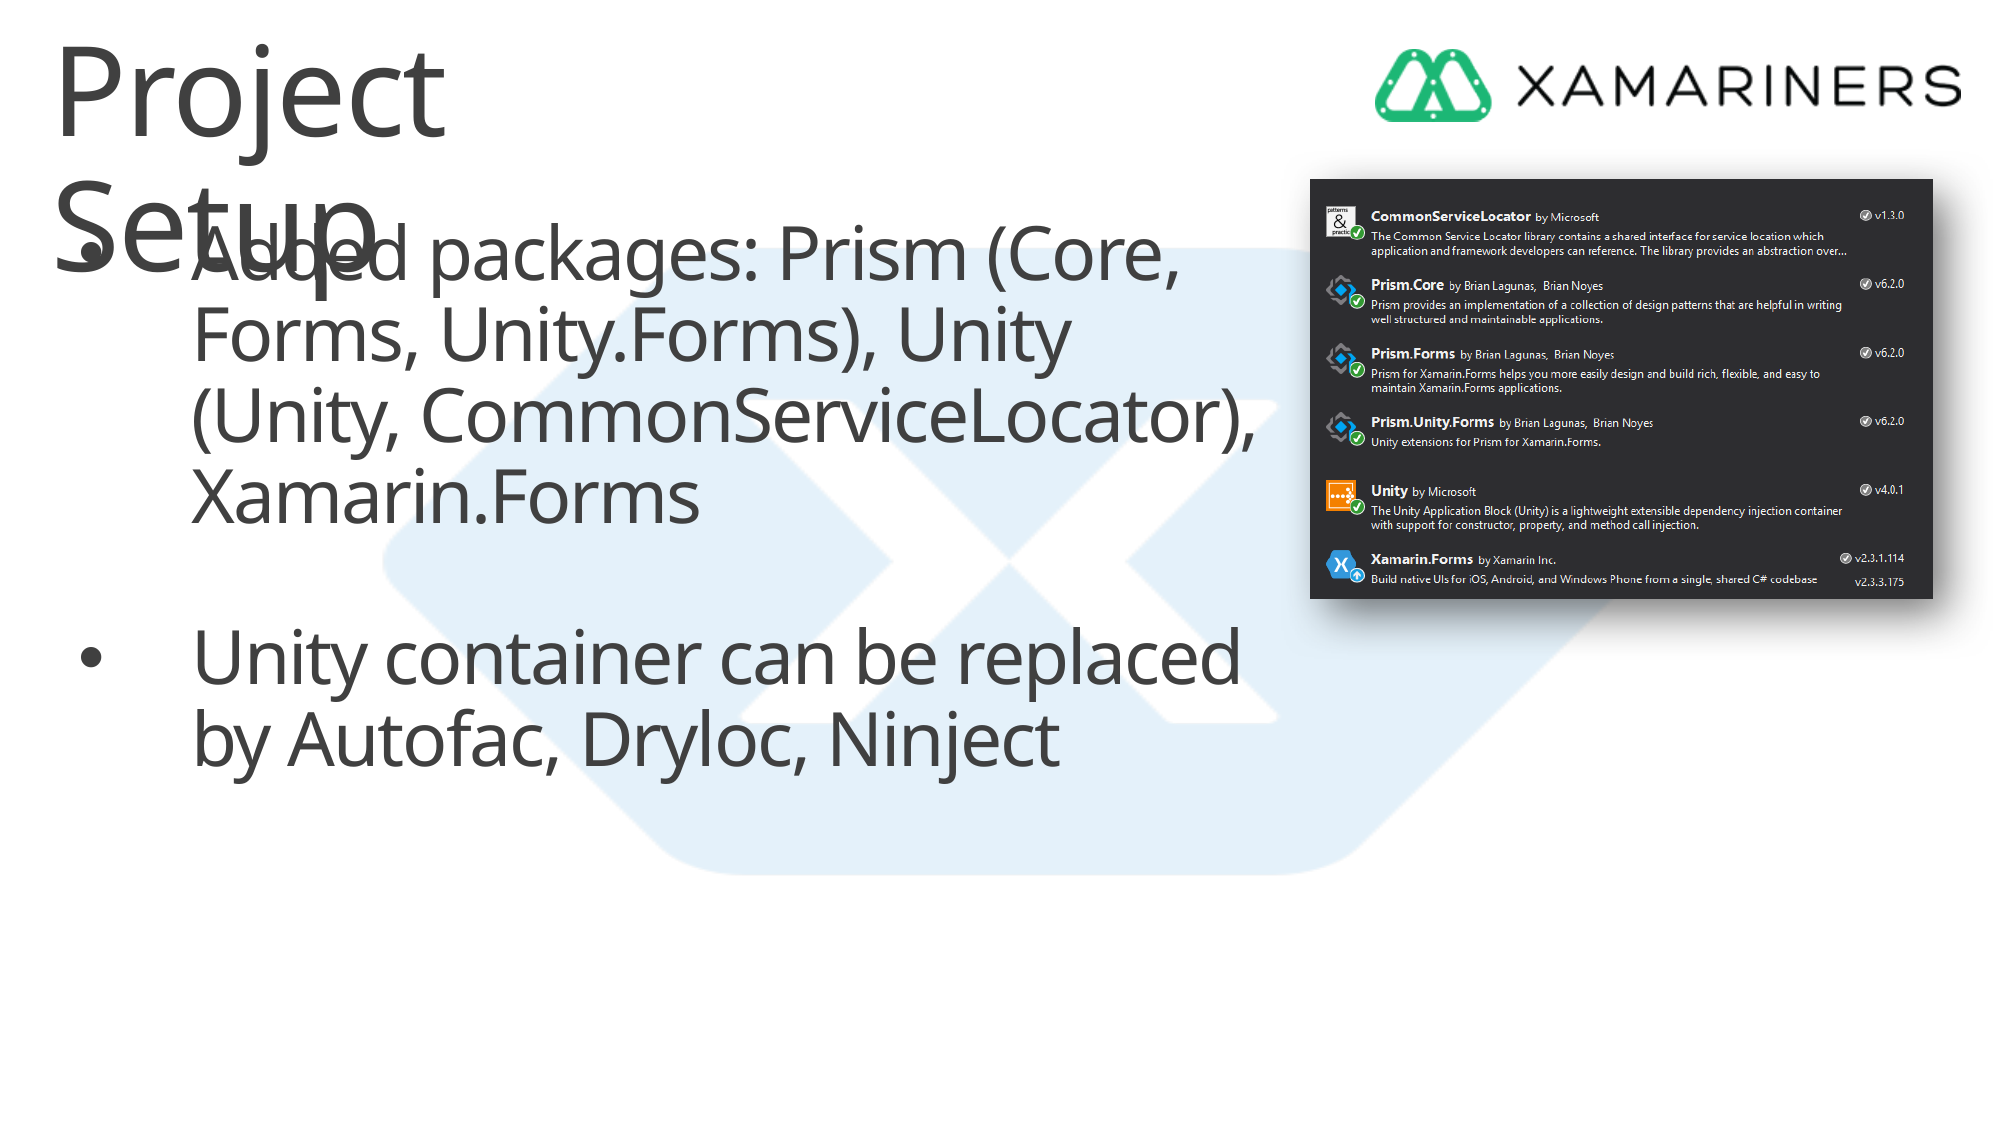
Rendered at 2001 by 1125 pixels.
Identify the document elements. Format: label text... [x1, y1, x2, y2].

picture [1310, 179, 1933, 599]
text_box [108, 147, 479, 208]
text_box Added packages: Prism (Core, Forms, Unity.Forms), Unity (Unity, CommonServiceLocator), Xamarin.Forms Unity container can be replaced by Autofac, Dryloc, Ninject [63, 208, 1300, 862]
picture [1375, 49, 1961, 123]
text_box Project Setup [37, 21, 767, 150]
